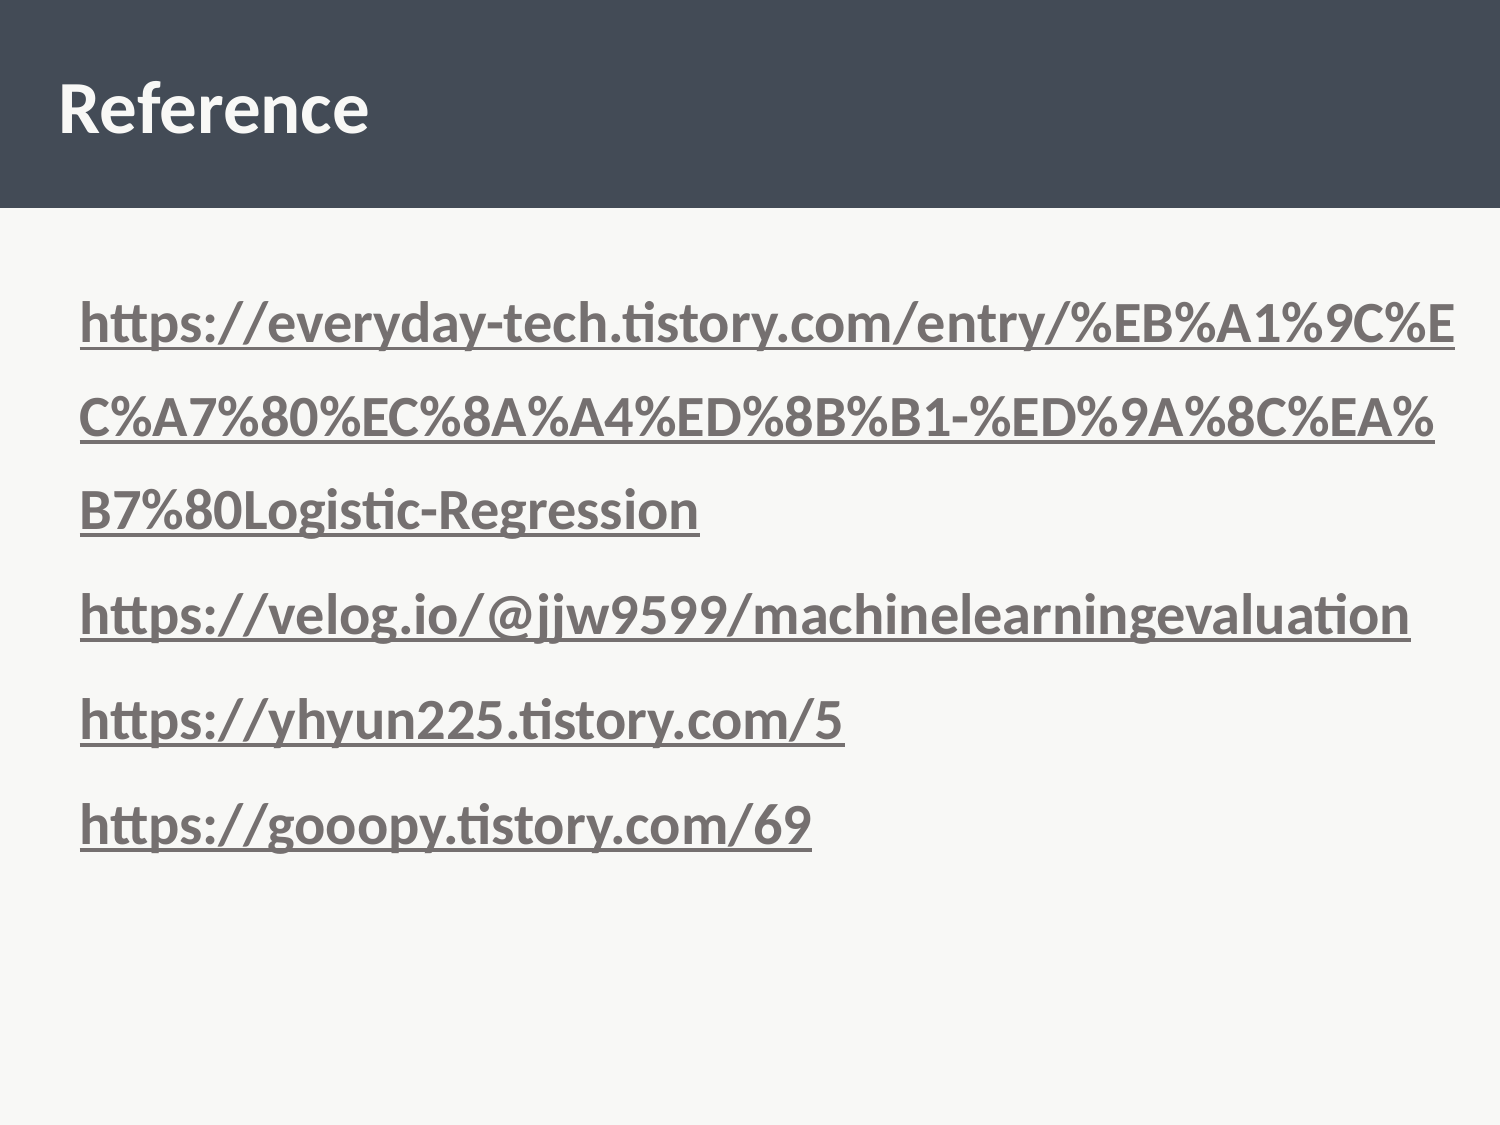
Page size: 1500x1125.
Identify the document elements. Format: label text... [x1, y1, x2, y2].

text_box [0, 0, 1500, 209]
text_box https://everyday-tech.tistory.com/entry/%EB%A1%9C%EC%A7%80%EC%8A%A4%ED%8B%B1-%ED%9A%8C%EA%B7%80Logistic-Regression https://velog.io/@jjw9599/machinelearningevaluation https://yhyun225.tistory.com/5 https://gooopy.tistory.com/69 [64, 242, 1475, 677]
text_box Reference [43, 50, 1128, 156]
